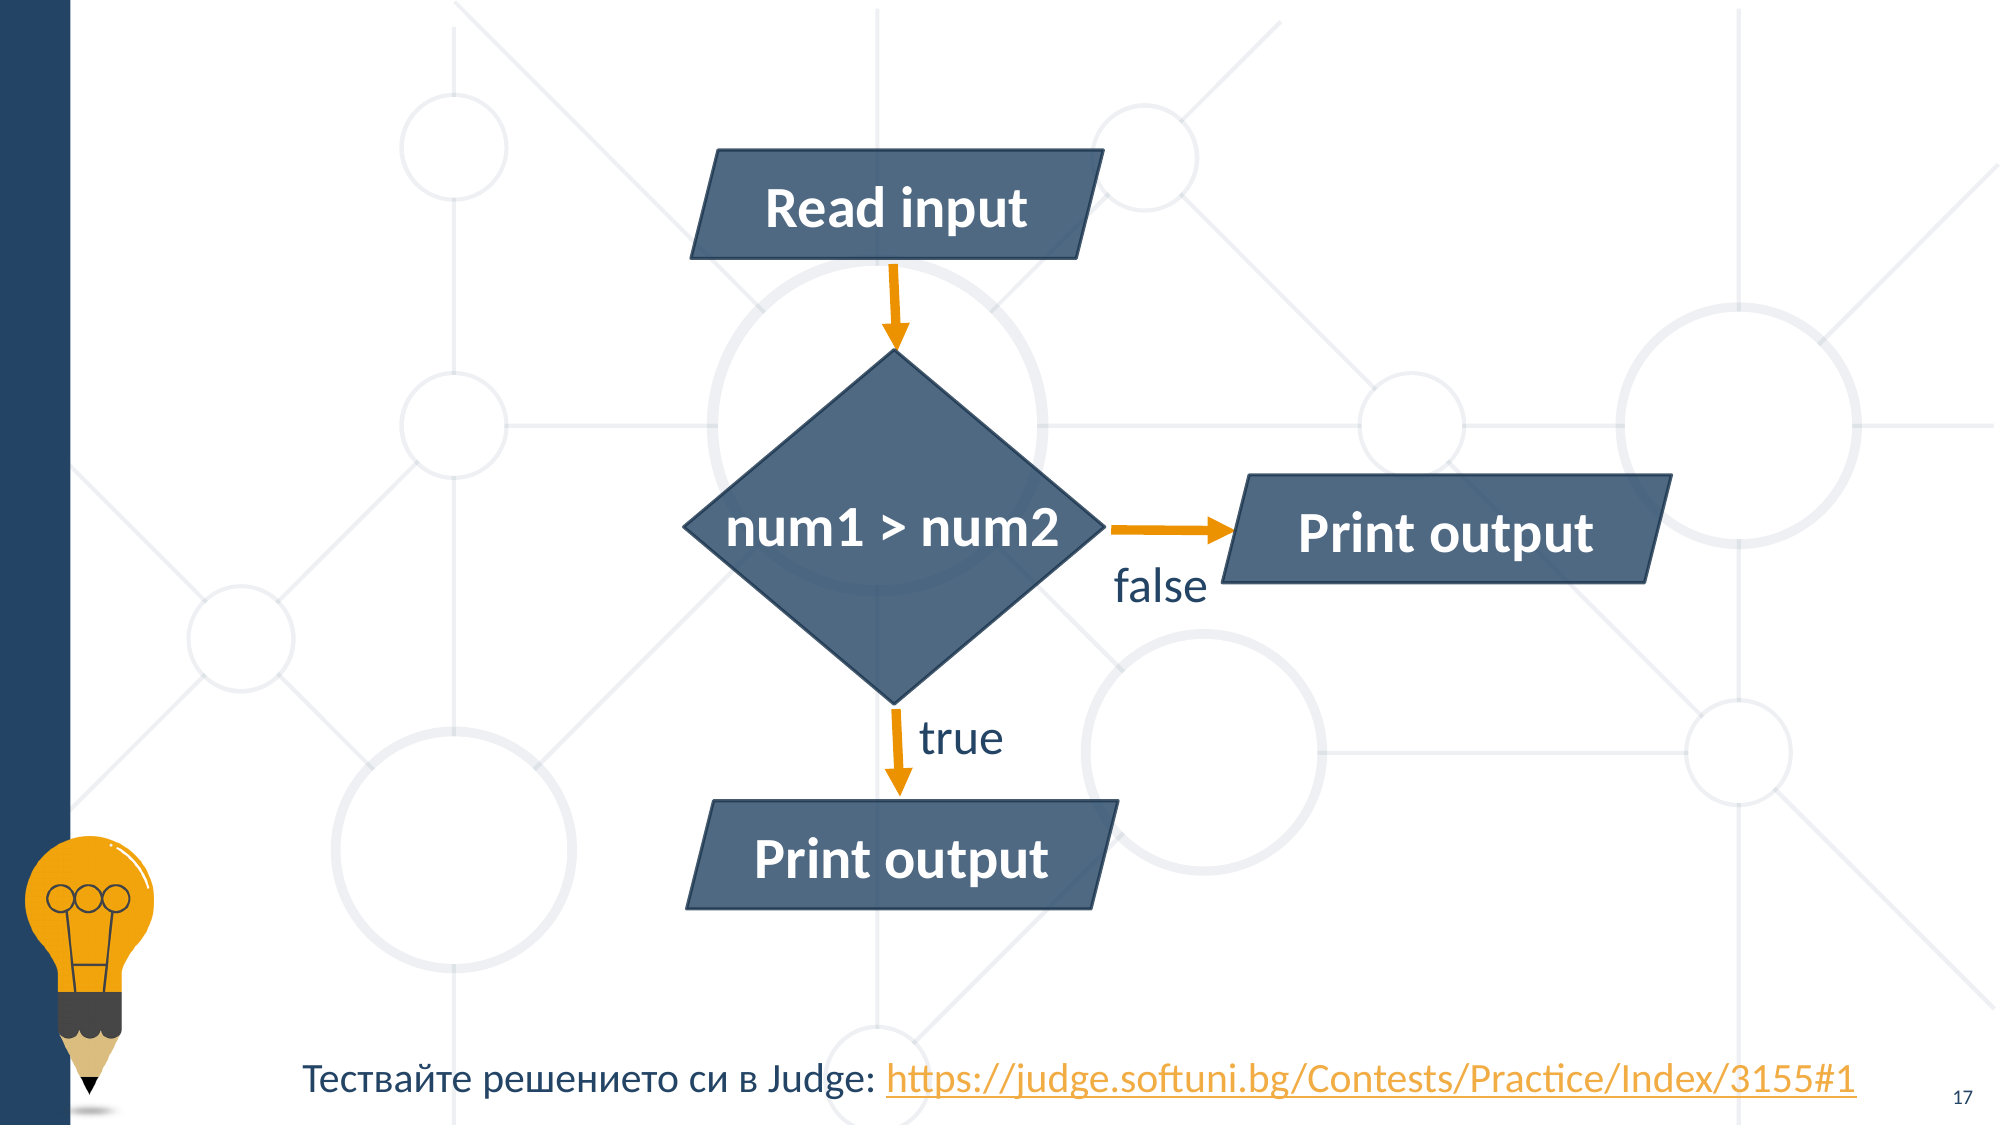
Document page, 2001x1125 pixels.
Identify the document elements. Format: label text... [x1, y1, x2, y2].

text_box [895, 708, 901, 797]
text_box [892, 263, 898, 347]
text_box true [905, 712, 1057, 782]
text_box Print output [1220, 472, 1674, 585]
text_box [683, 349, 1105, 705]
text_box Тествайте решението си в Judge: https://judge.softuni.bg/Contests/Practice/Index/3155#1 [200, 1043, 1960, 1109]
text_box 17 [1927, 1067, 1989, 1117]
text_box false [1110, 539, 1252, 631]
text_box Print output [684, 798, 1121, 911]
picture [25, 836, 154, 1121]
text_box Read input [688, 147, 1106, 261]
